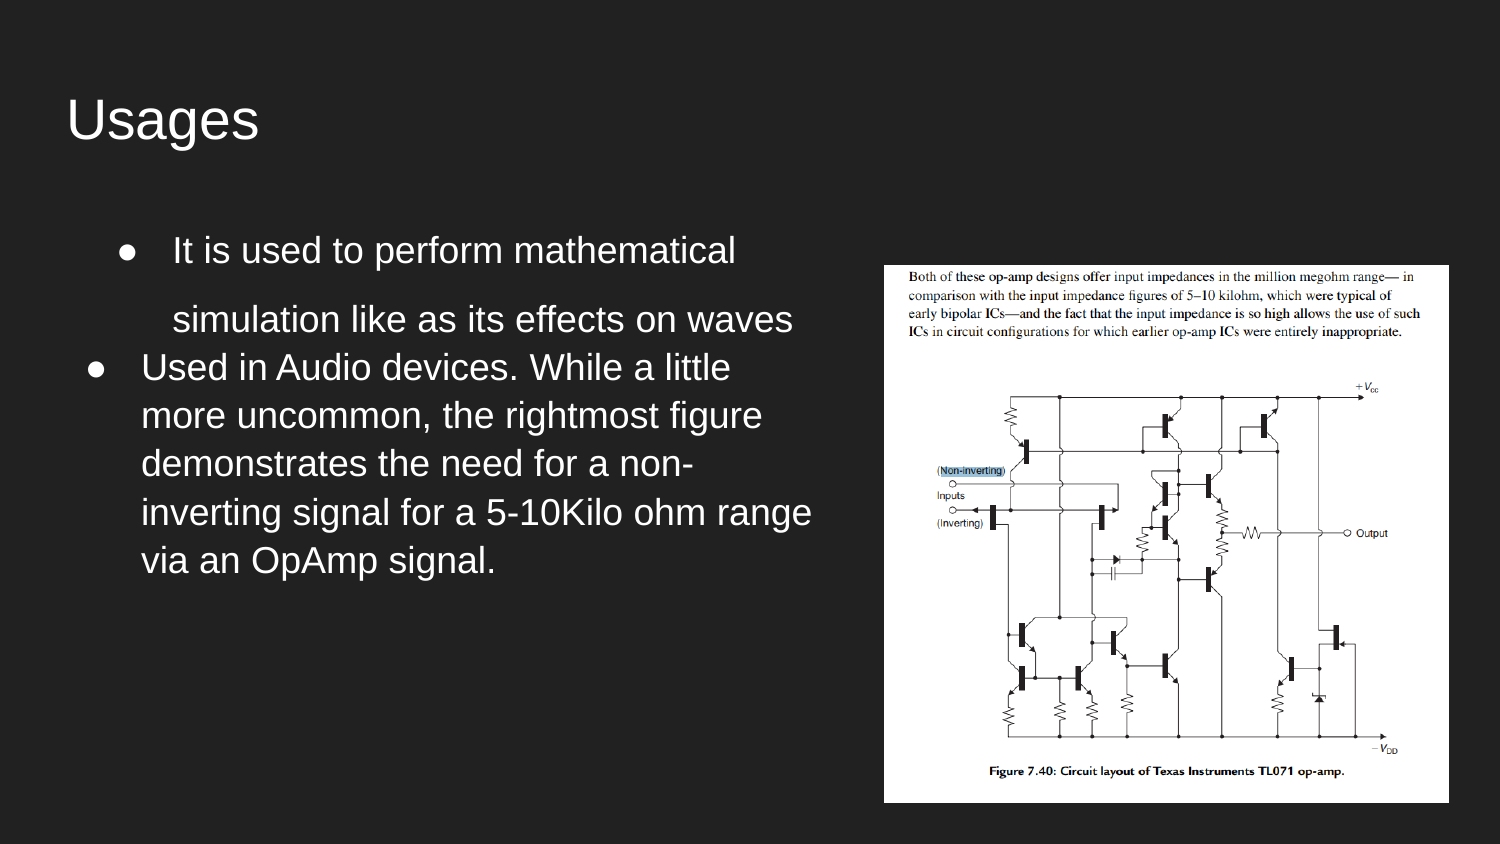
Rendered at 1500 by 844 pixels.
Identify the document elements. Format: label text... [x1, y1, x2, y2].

list It is used to perform mathematical simulation like as its effects on waves Used in Audio devices. While a little more uncommon, the rightmost figure demonstrates the need for a non-inverting signal for a 5-10Kilo ohm range via an OpAmp signal. [51, 189, 840, 750]
title Usages [51, 72, 1449, 167]
picture [884, 265, 1450, 803]
